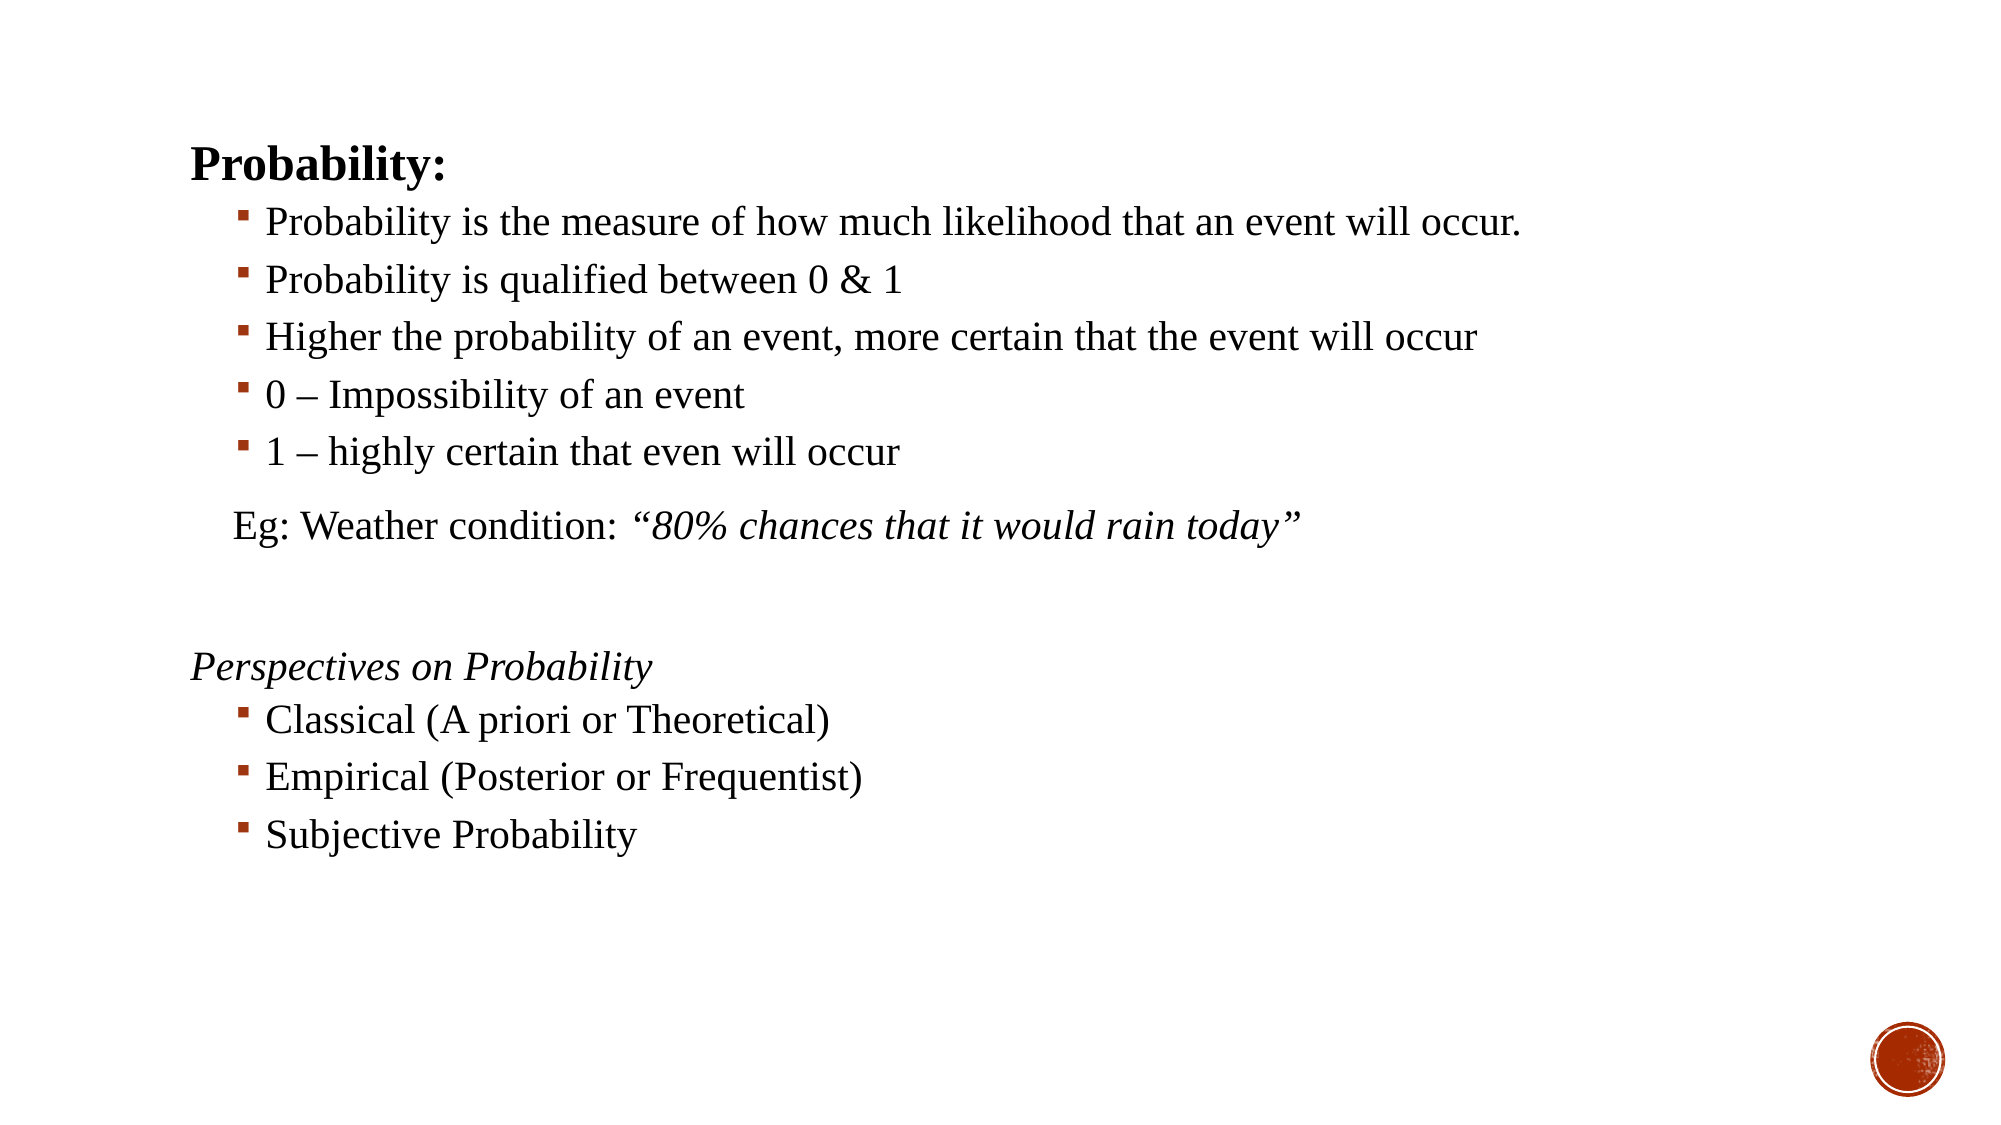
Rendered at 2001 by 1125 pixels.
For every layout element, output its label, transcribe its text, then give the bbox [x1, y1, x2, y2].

list Probability: Probability is the measure of how much likelihood that an event will occur. Probability is qualified between 0 & 1 Higher the probability of an event, more certain that the event will occur 0 – Impossibility of an event 1 – highly certain that even will occur Eg: Weather condition: “80% chances that it would rain today” Perspectives on Probability Classical (A priori or Theoretical) Empirical (Posterior or Frequentist) Subjective Probability [175, 129, 1826, 980]
